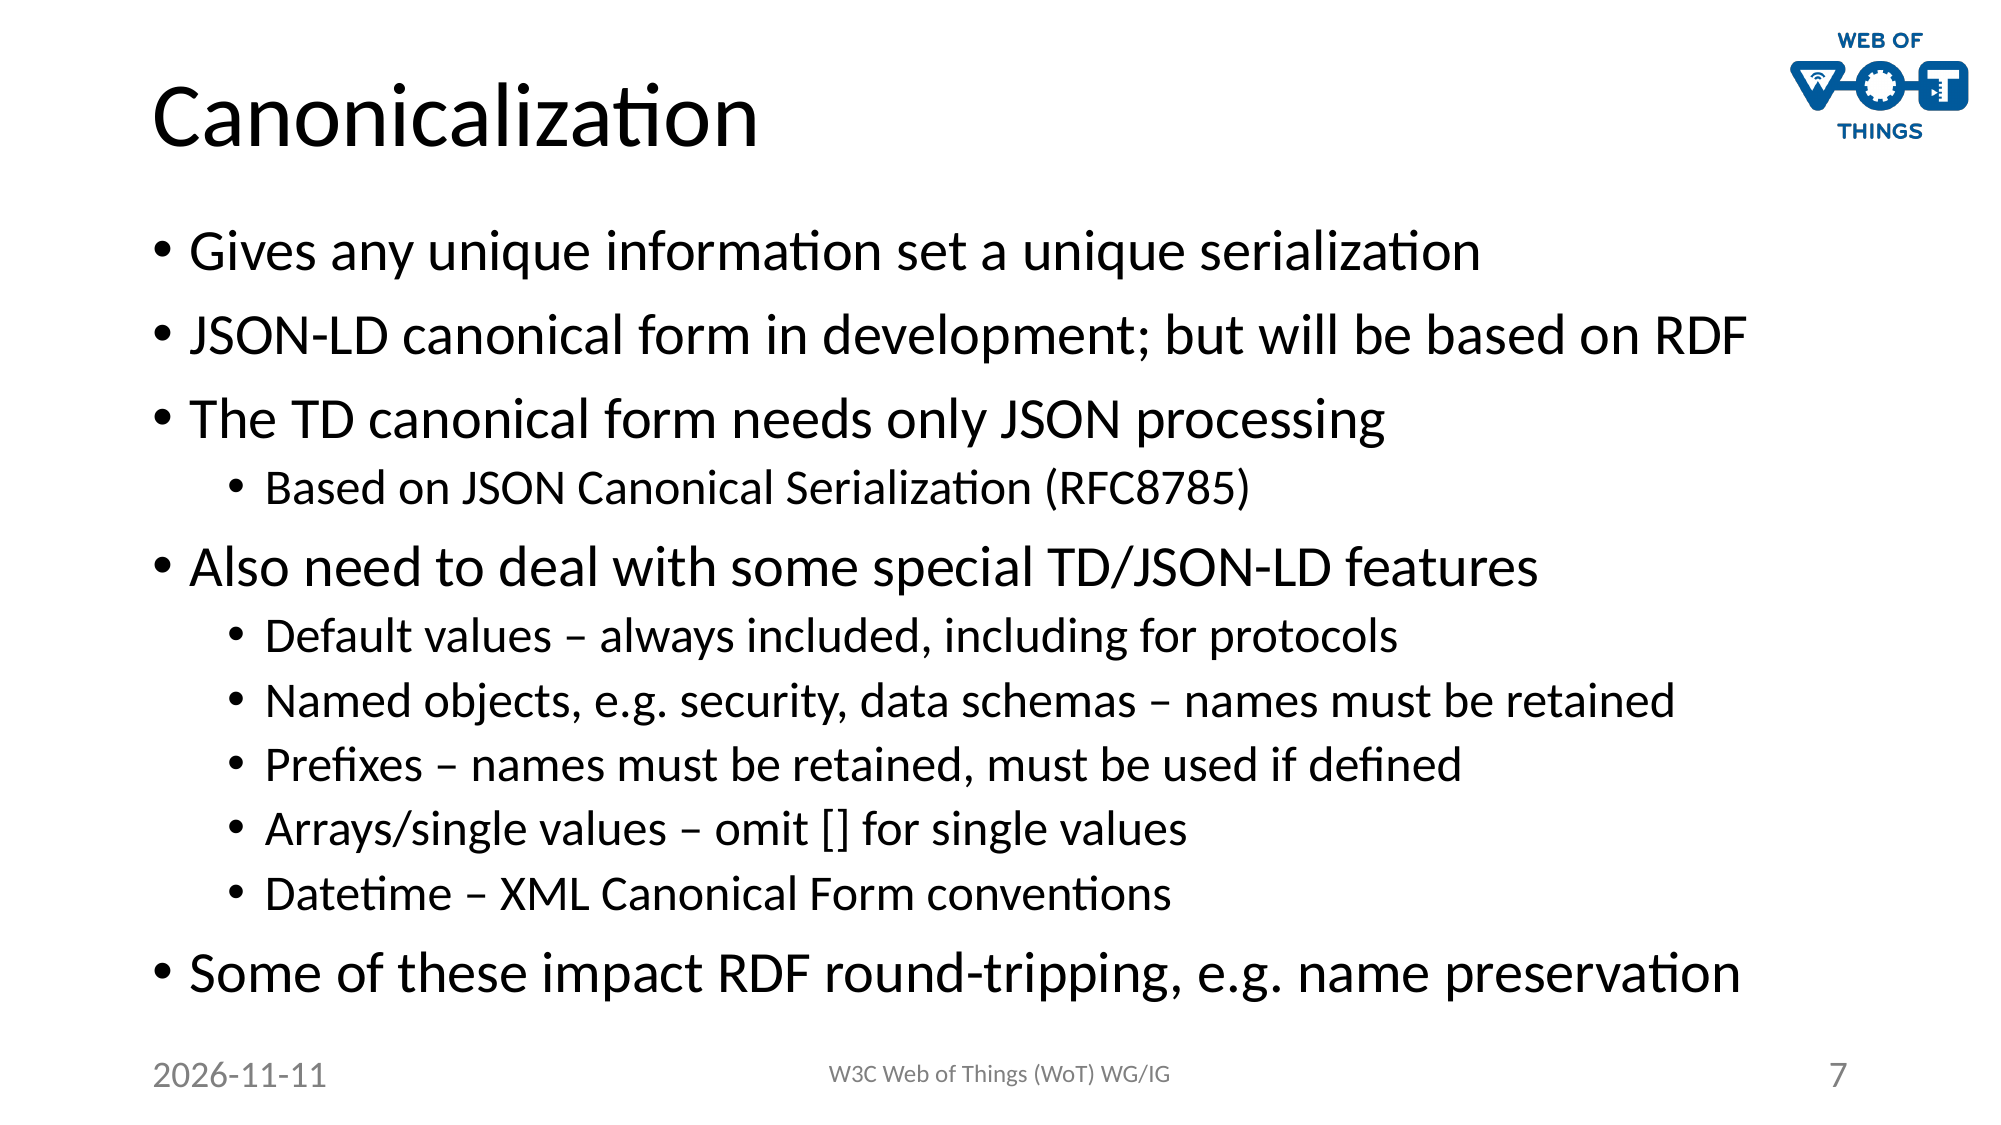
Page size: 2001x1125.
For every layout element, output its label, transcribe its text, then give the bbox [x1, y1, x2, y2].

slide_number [137, 1042, 588, 1103]
picture [1773, 22, 1985, 149]
slide_number 7 [1412, 1042, 1863, 1103]
list Gives any unique information set a unique serialization JSON-LD canonical form in development; but will be based on RDF The TD canonical form needs only JSON processing Based on JSON Canonical Serialization (RFC8785) Also need to deal with some special TD/JSON-LD features Default values – always included, including for protocols Named objects, e.g. security, data schemas – names must be retained Prefixes – names must be retained, must be used if defined Arrays/single values – omit [] for single values Datetime – XML Canonical Form conventions Some of these impact RDF round-tripping, e.g. name preservation [137, 212, 1863, 1014]
title Canonicalization [137, 59, 1863, 212]
footer W3C Web of Things (WoT) WG/IG [662, 1042, 1338, 1103]
